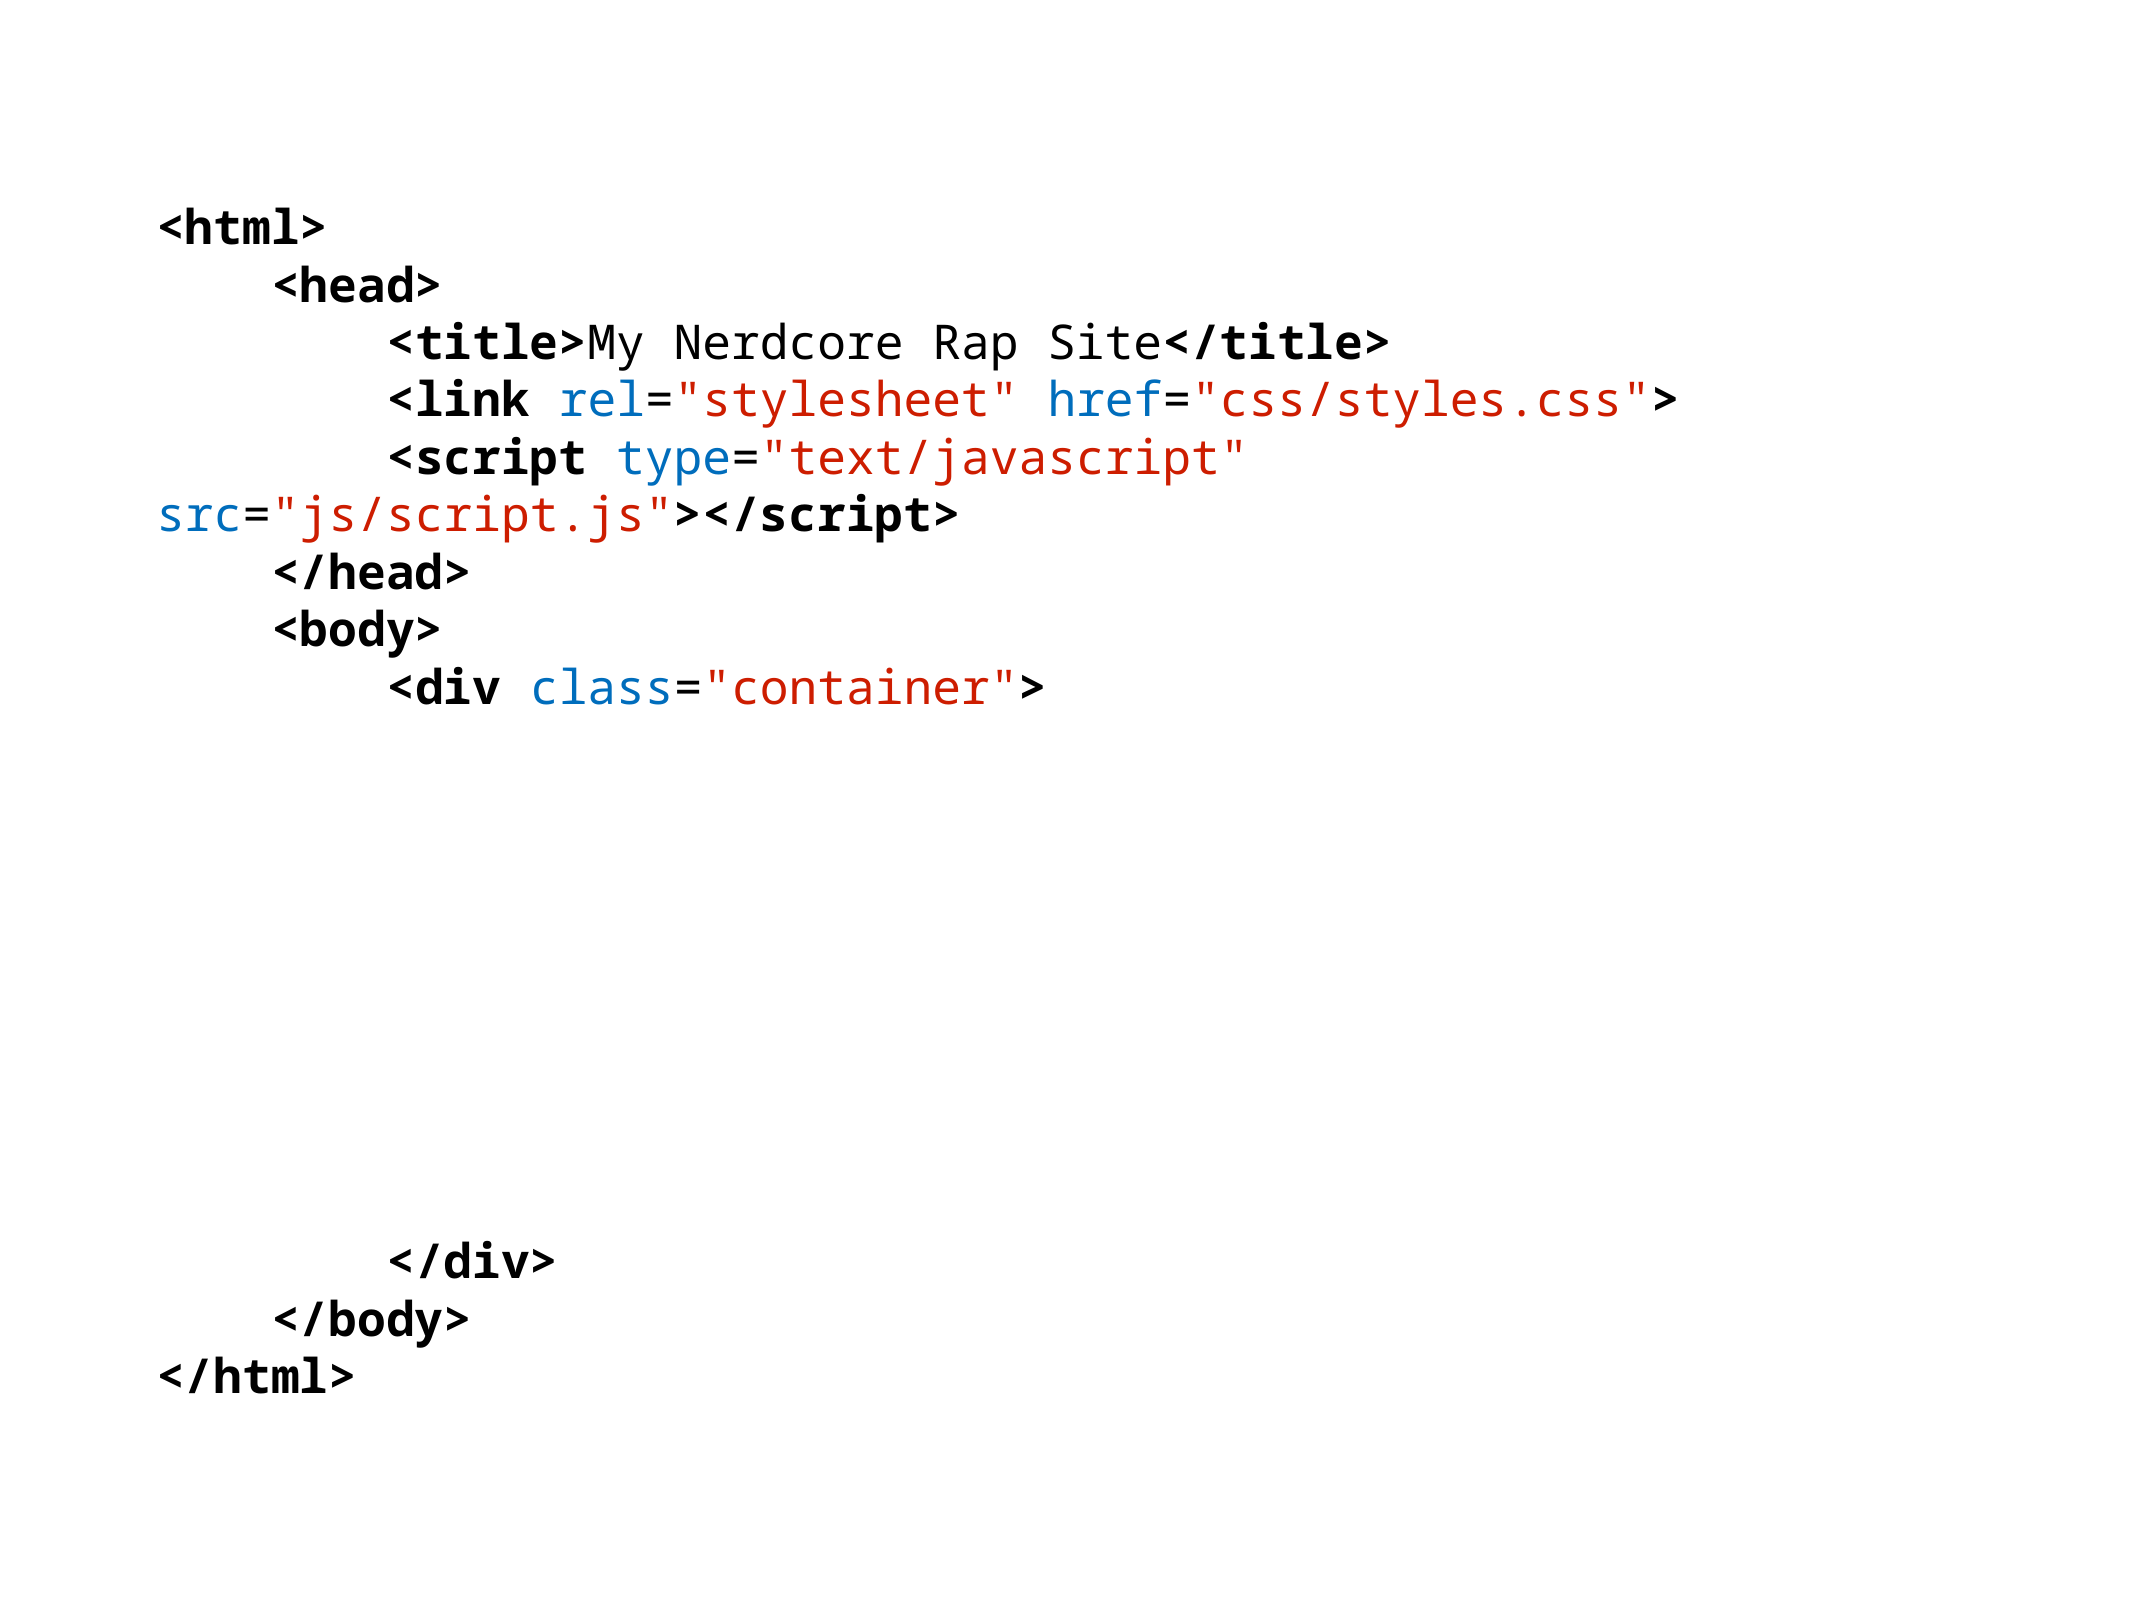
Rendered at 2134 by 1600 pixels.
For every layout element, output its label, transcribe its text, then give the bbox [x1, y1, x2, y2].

list <html> <head> <title>My Nerdcore Rap Site</title> <link rel="stylesheet" href="css/styles.css"> <script type="text/javascript" src="js/script.js"></script> </head> <body> <div class="container"> </div> </body> </html> [155, 207, 1978, 1393]
